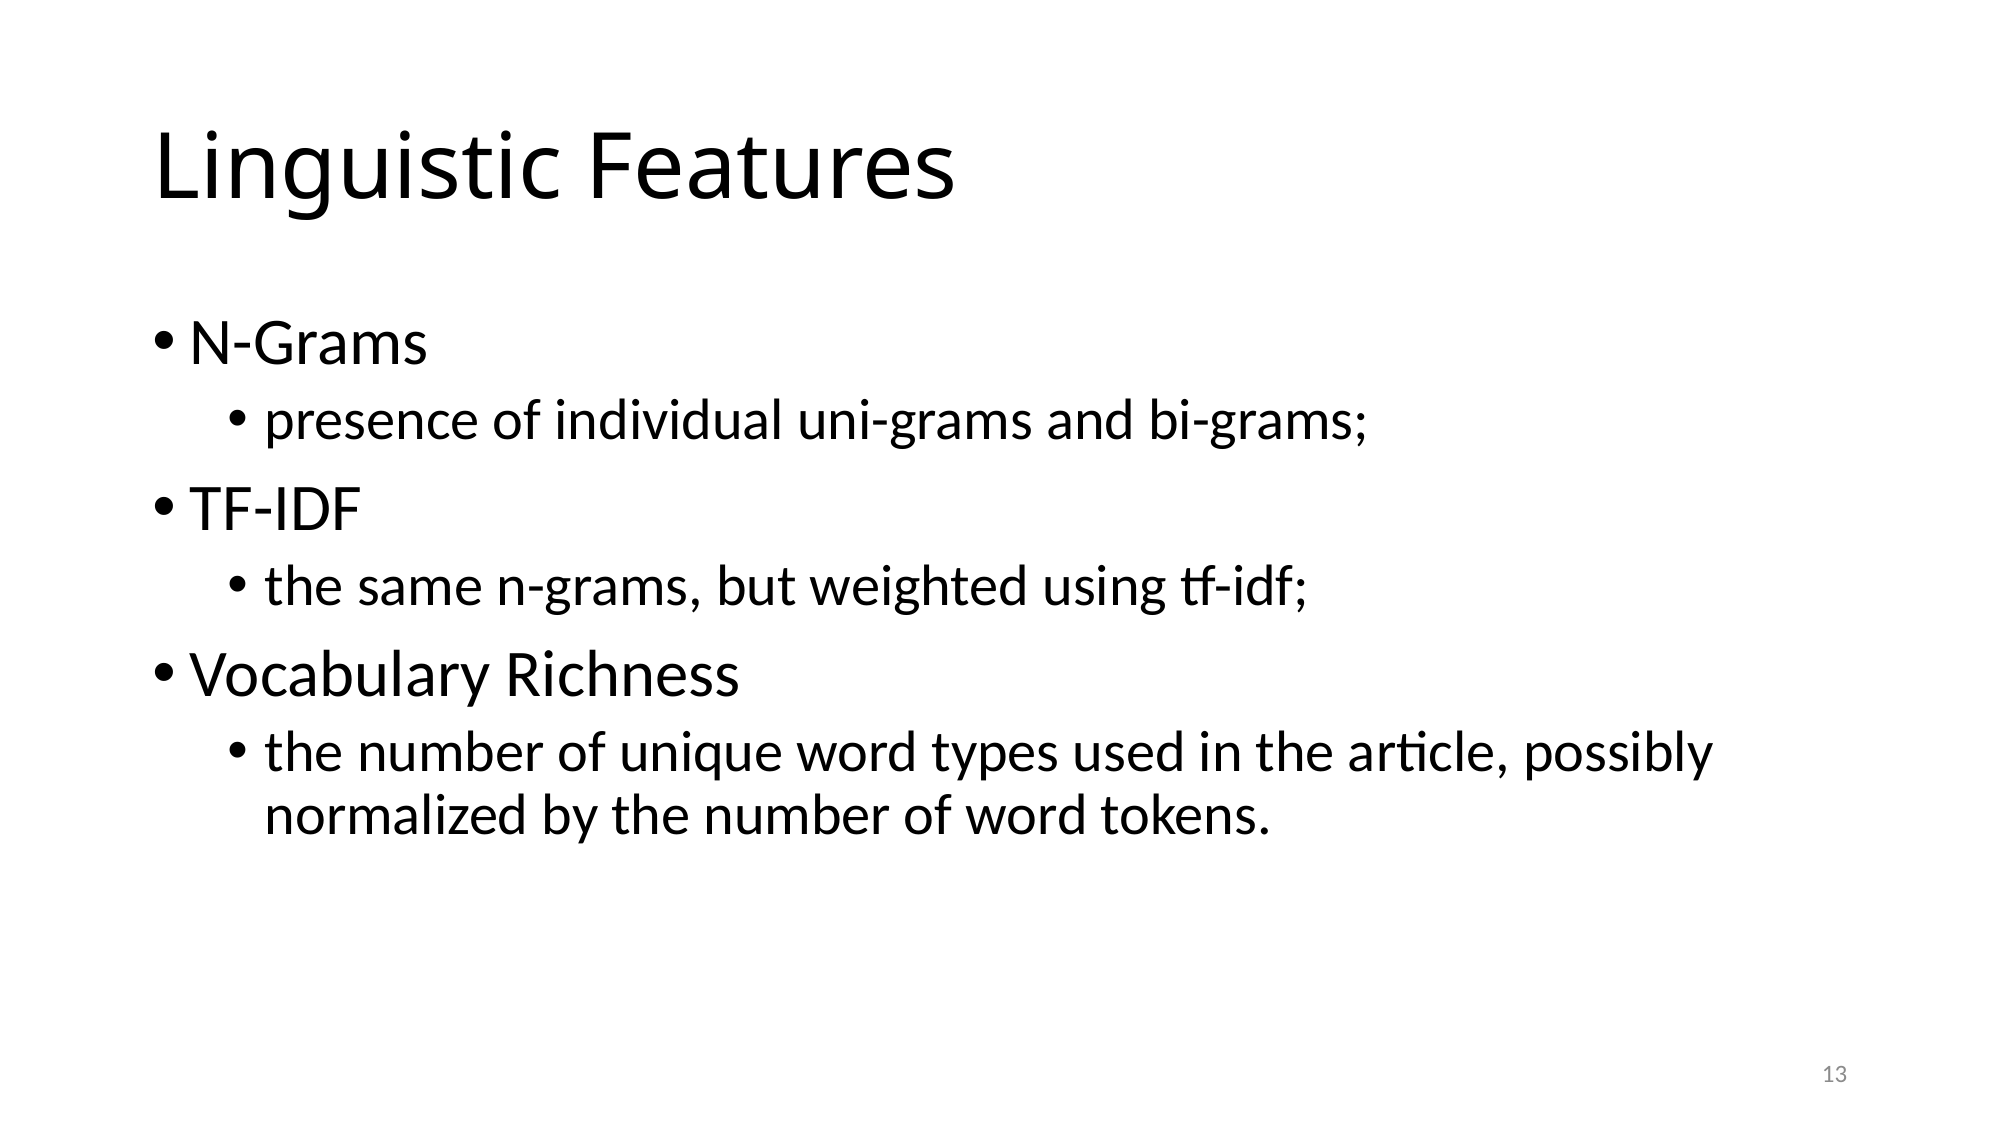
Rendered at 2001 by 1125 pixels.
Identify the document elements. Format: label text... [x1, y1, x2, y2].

list N-Grams presence of individual uni-grams and bi-grams; TF-IDF the same n-grams, but weighted using tf-idf; Vocabulary Richness the number of unique word types used in the article, possibly normalized by the number of word tokens. [137, 299, 1863, 1014]
slide_number 12 [1412, 1042, 1863, 1103]
title Linguistic Features [137, 59, 1863, 278]
